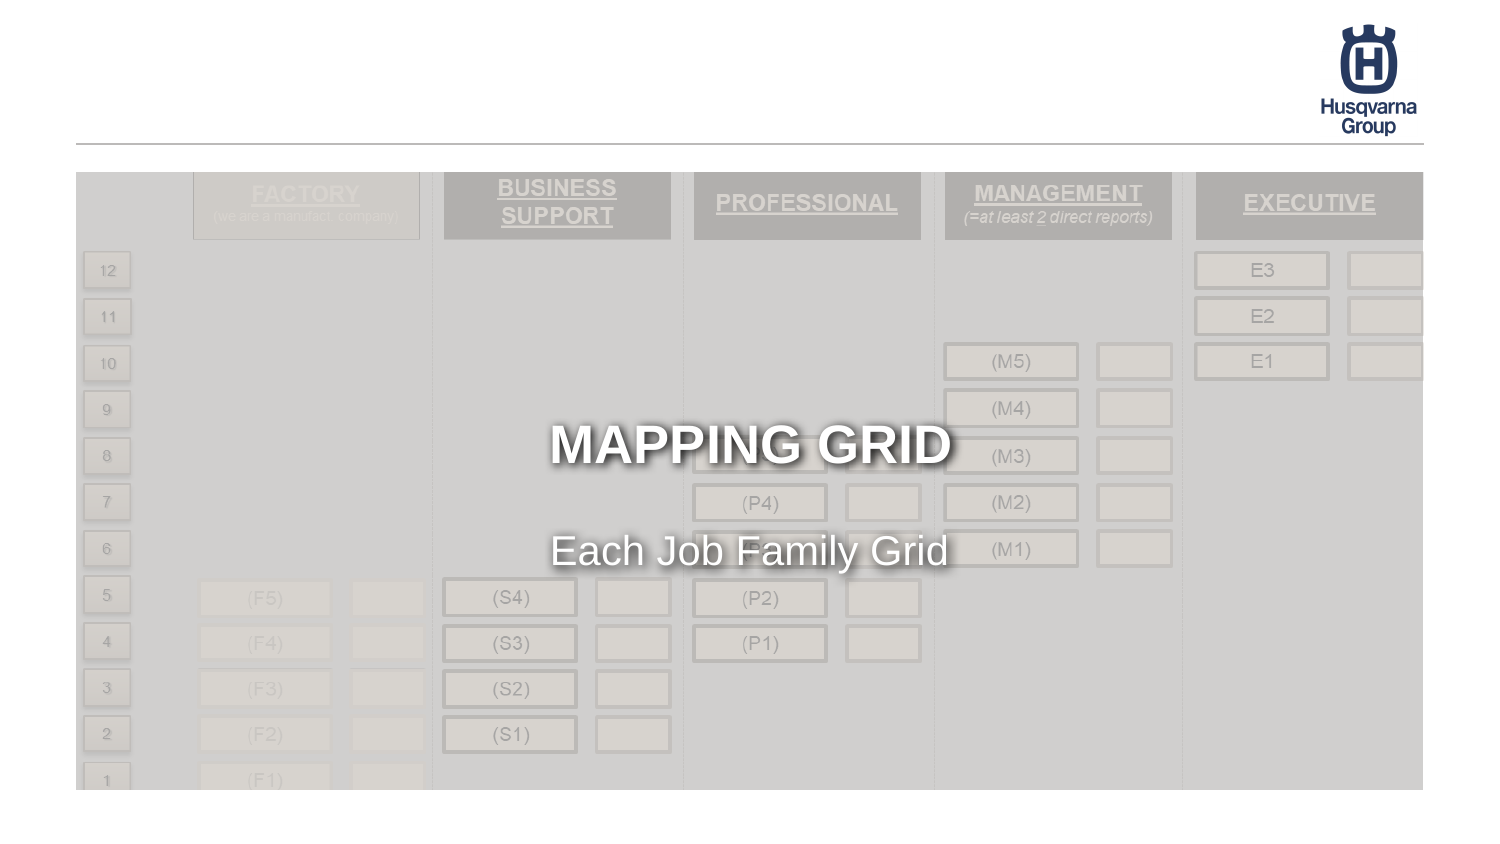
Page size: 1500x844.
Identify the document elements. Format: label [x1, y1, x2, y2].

picture [76, 171, 1424, 790]
picture [1319, 23, 1418, 137]
